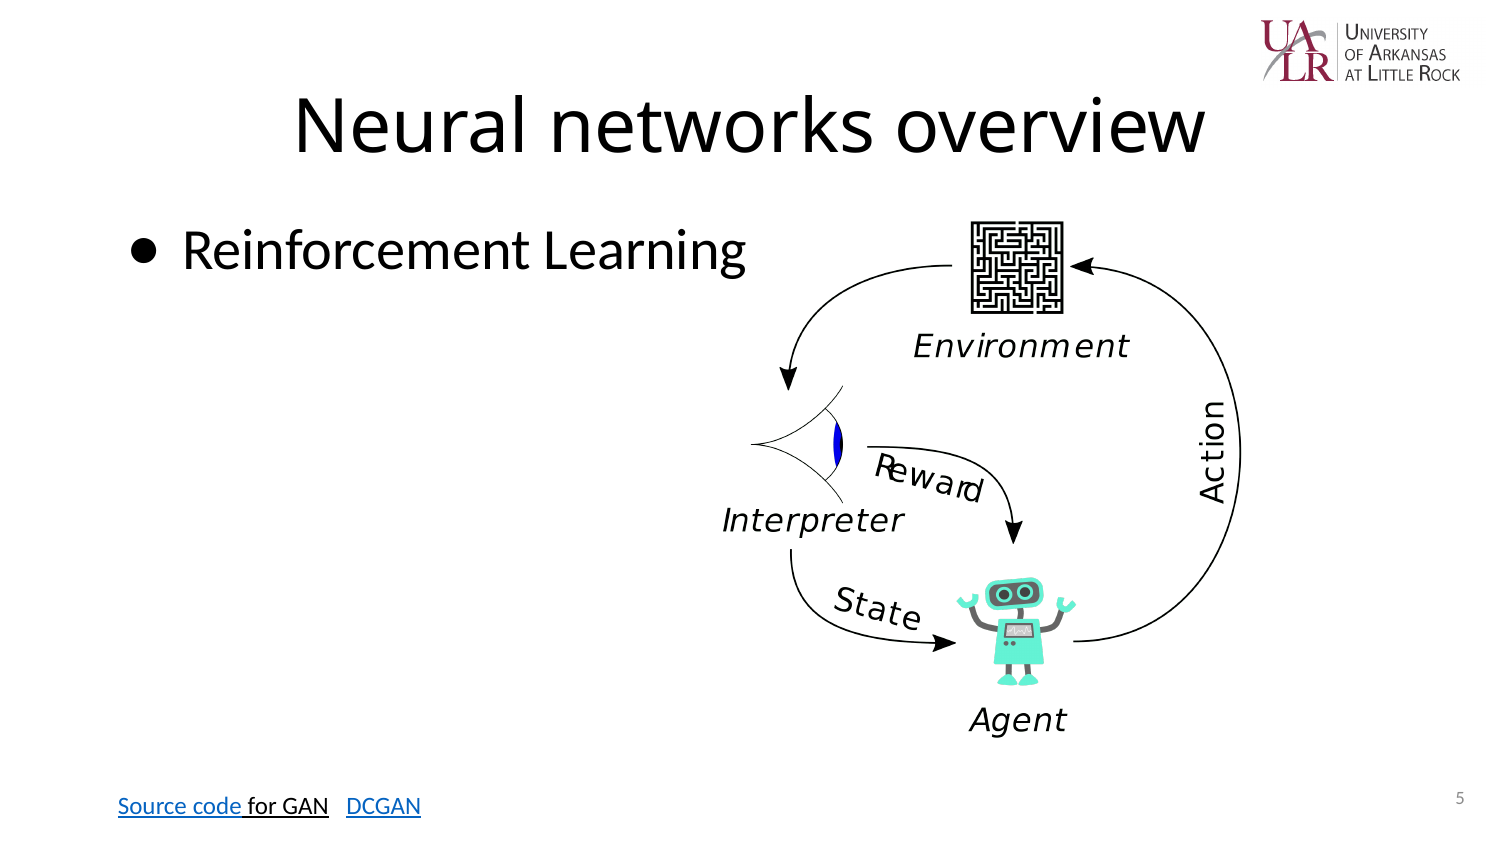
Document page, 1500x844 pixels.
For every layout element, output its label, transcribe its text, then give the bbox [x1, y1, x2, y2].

picture [704, 211, 1260, 748]
title Neural networks overview [51, 72, 1449, 167]
slide_number 5 [1389, 765, 1480, 830]
picture [1261, 17, 1486, 88]
list Reinforcement Learning [92, 204, 1490, 765]
